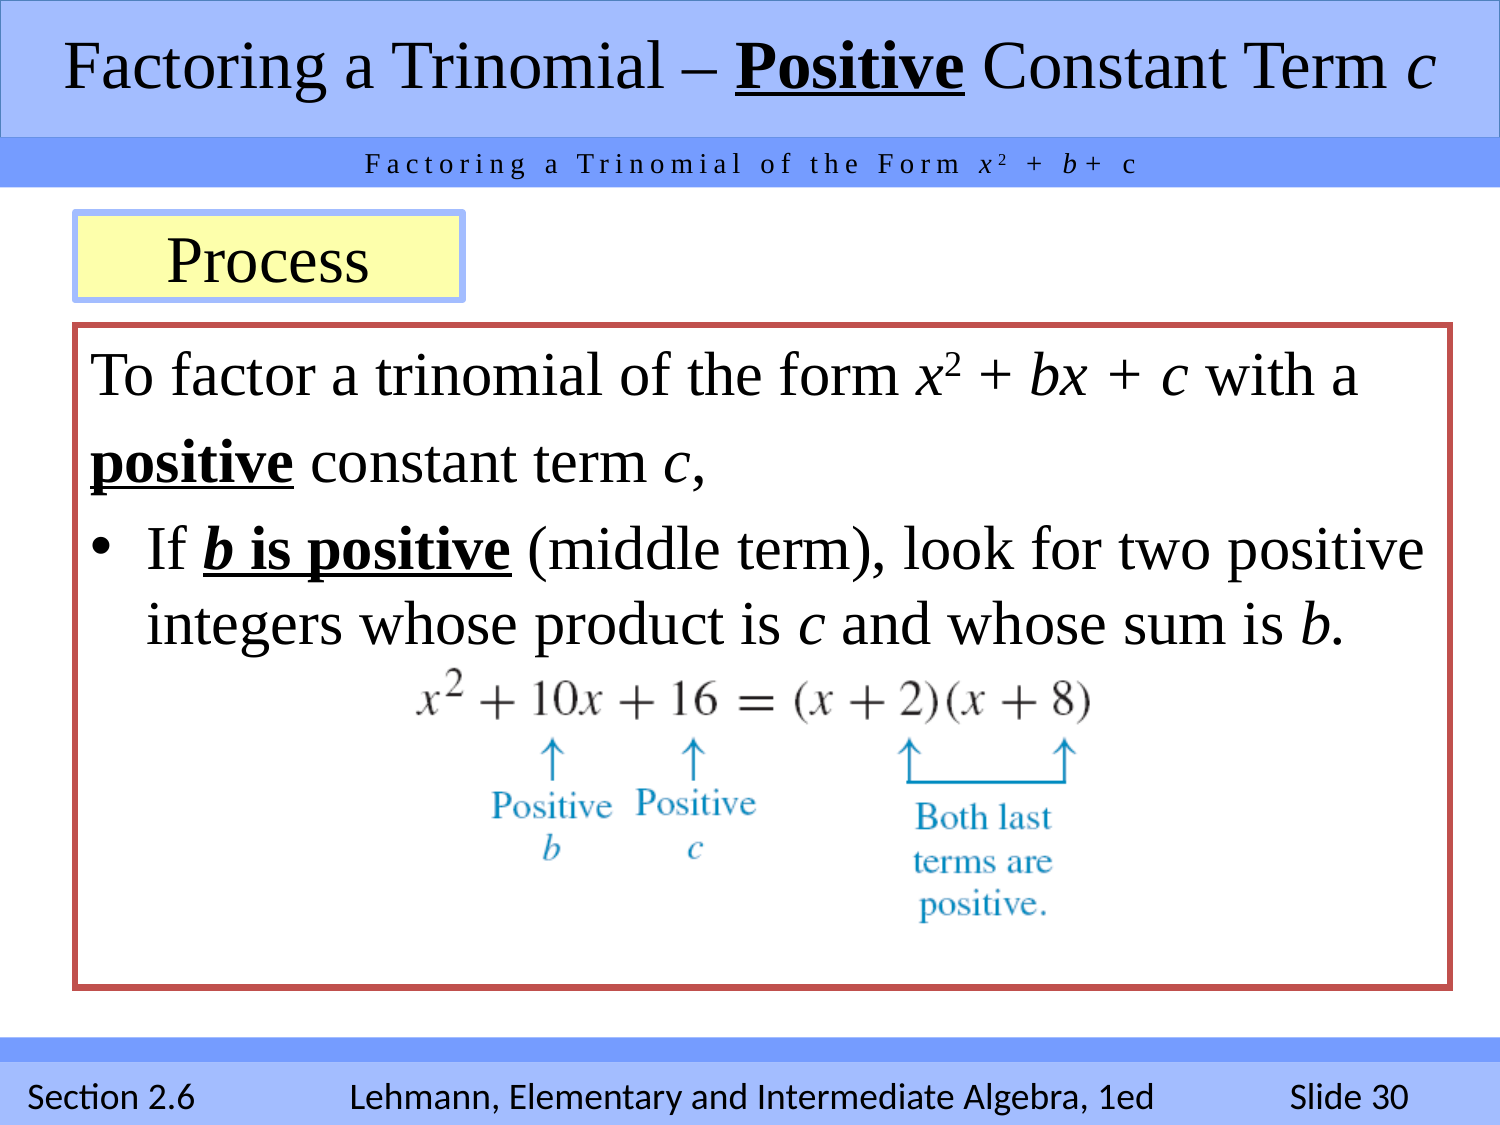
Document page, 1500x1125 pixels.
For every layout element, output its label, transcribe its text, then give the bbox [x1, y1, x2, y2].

list Factoring a Trinomial of the Form x2 + b+ c [0, 138, 1500, 188]
subtitle To factor a trinomial of the form x2 + bx + c with a positive constant term c, If b is positive (middle term), look for two positive integers whose product is c and whose sum is b. [75, 324, 1450, 988]
list Factoring a Trinomial – Positive Constant Term c [0, 0, 1500, 138]
text_box Process [73, 210, 464, 302]
picture [407, 662, 1093, 926]
